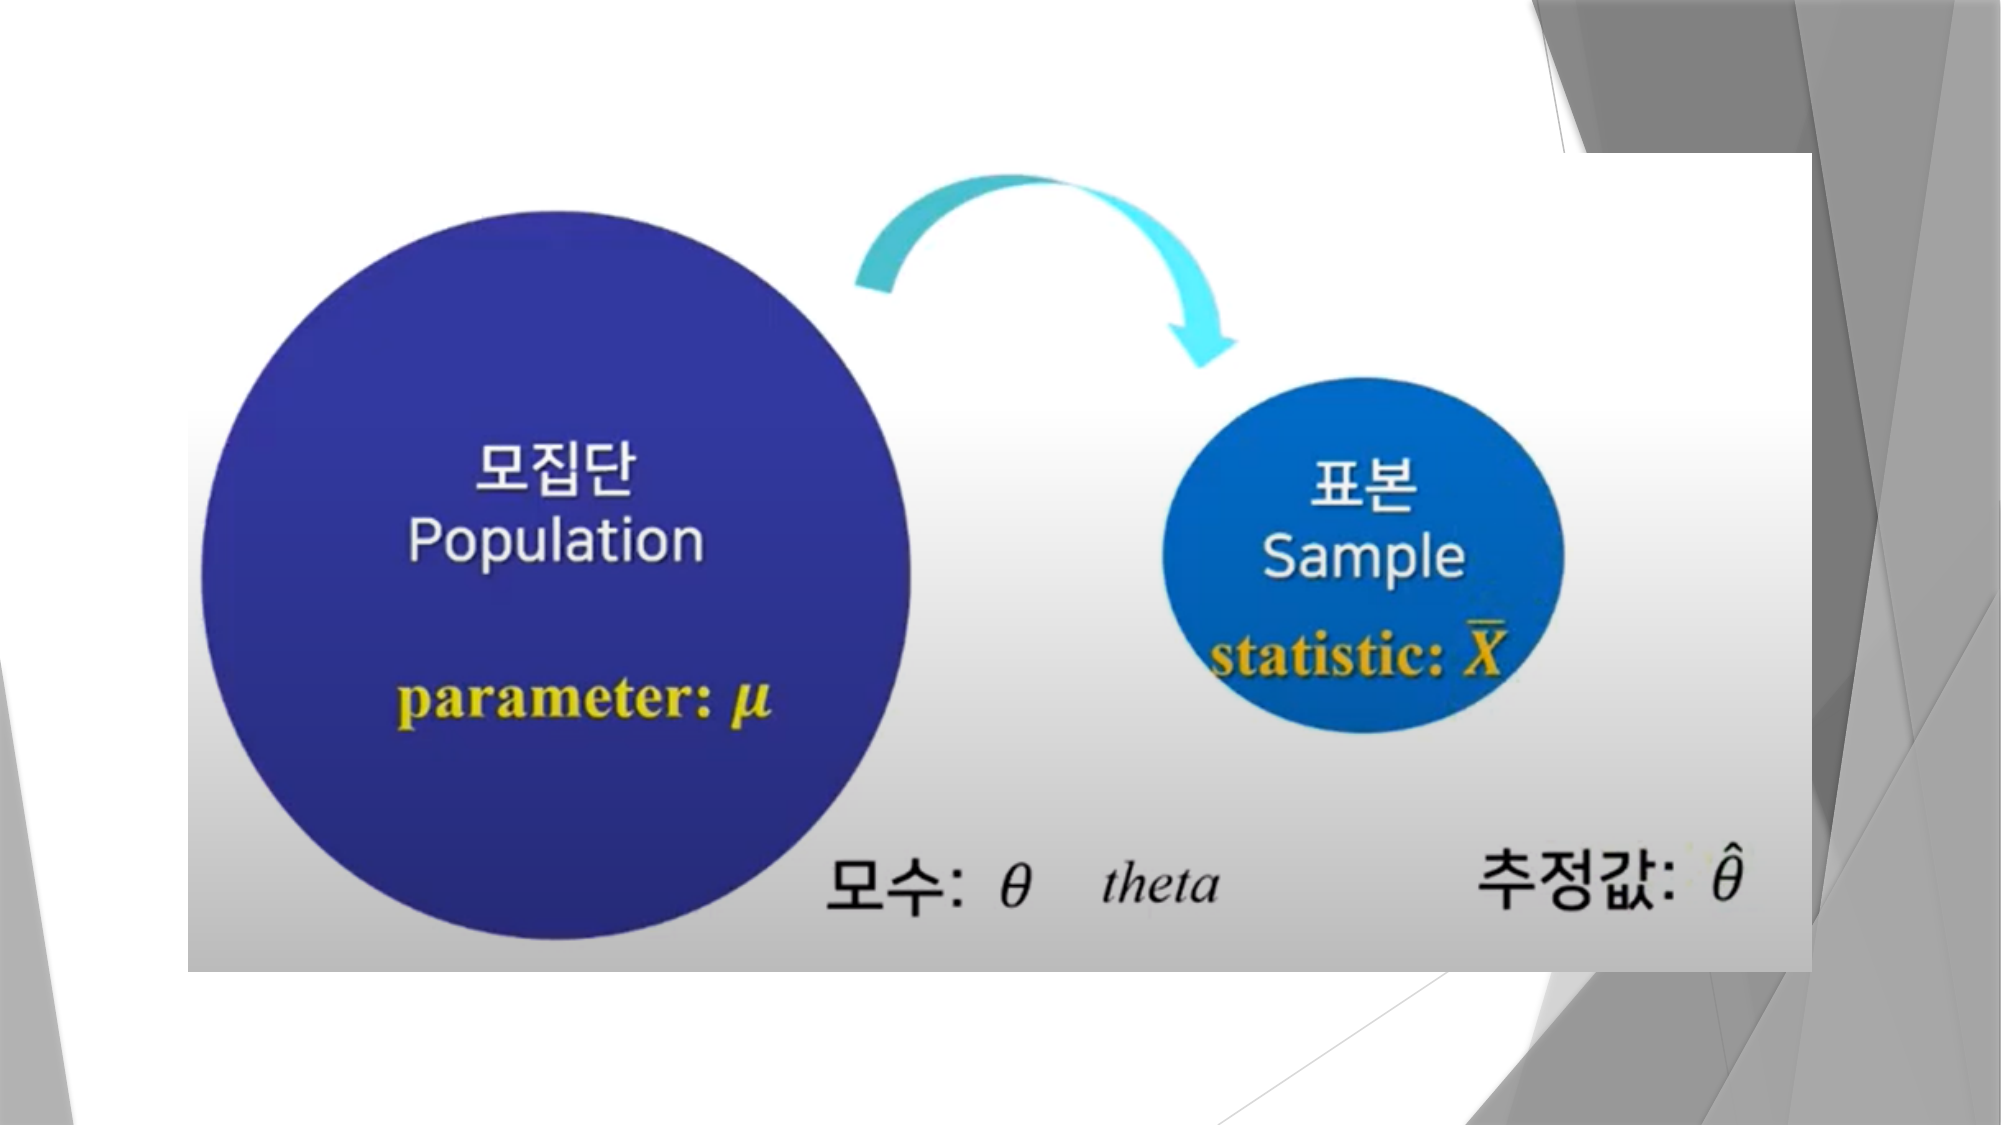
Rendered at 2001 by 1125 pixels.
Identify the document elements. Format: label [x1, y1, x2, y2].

picture [188, 152, 1812, 973]
